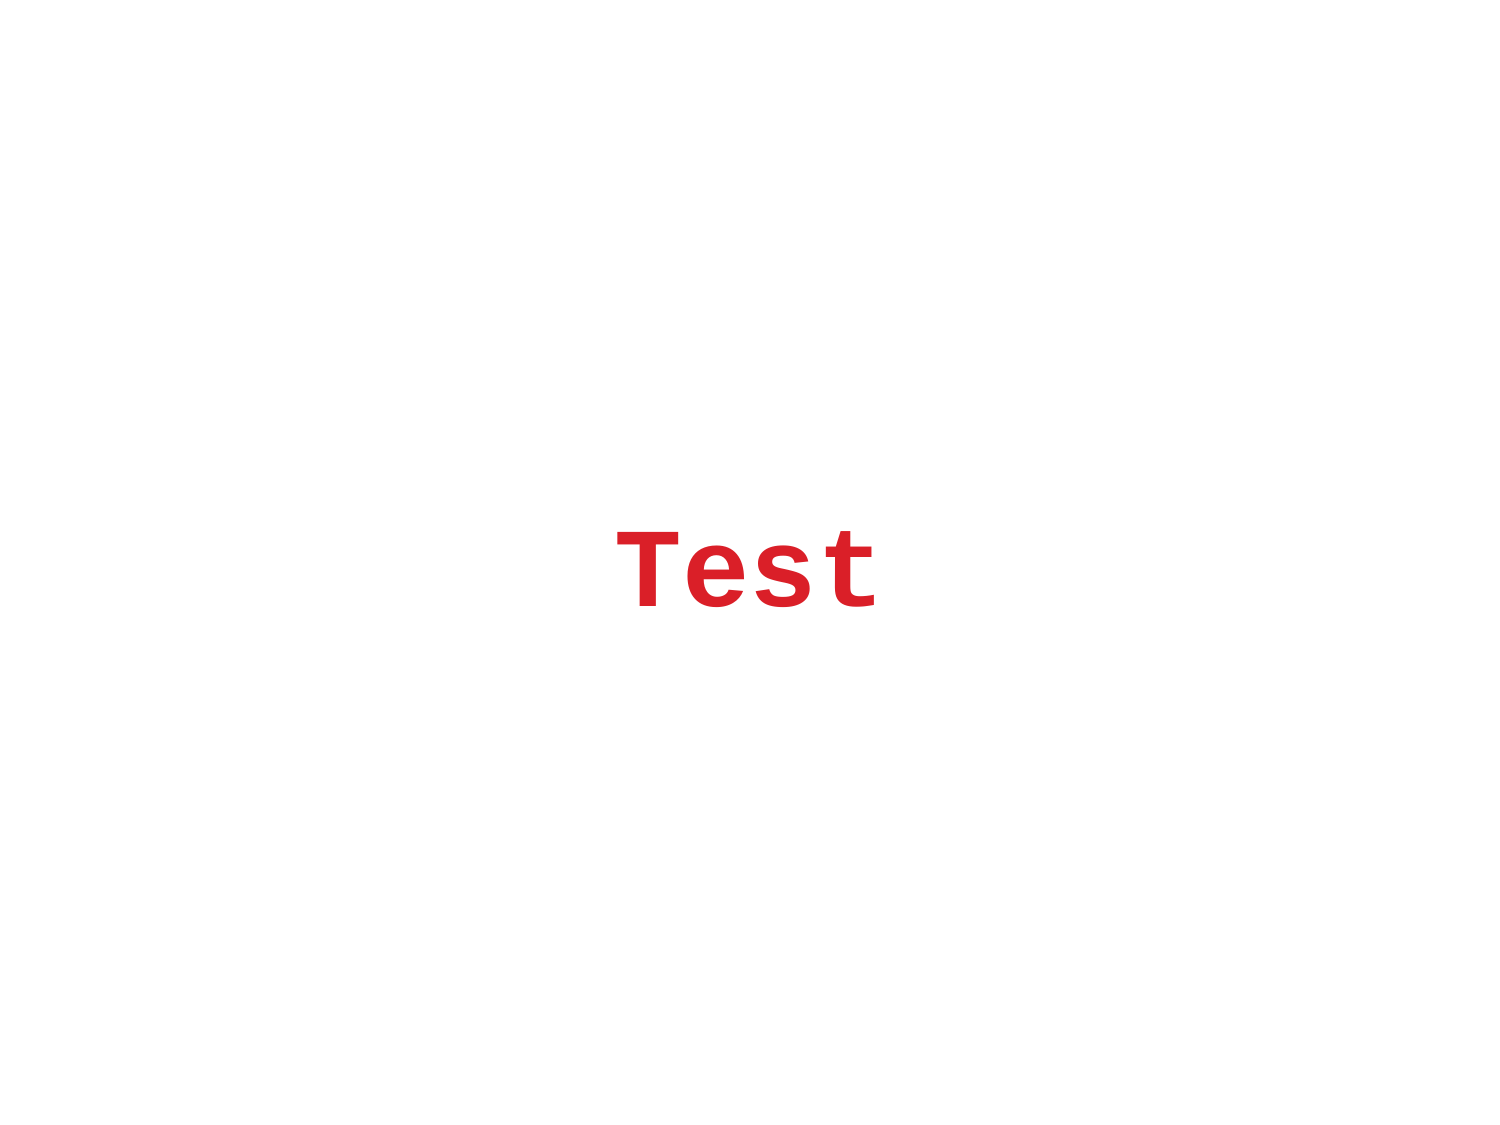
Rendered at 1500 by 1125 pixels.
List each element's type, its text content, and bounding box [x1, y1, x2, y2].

text_box Test [600, 486, 900, 637]
